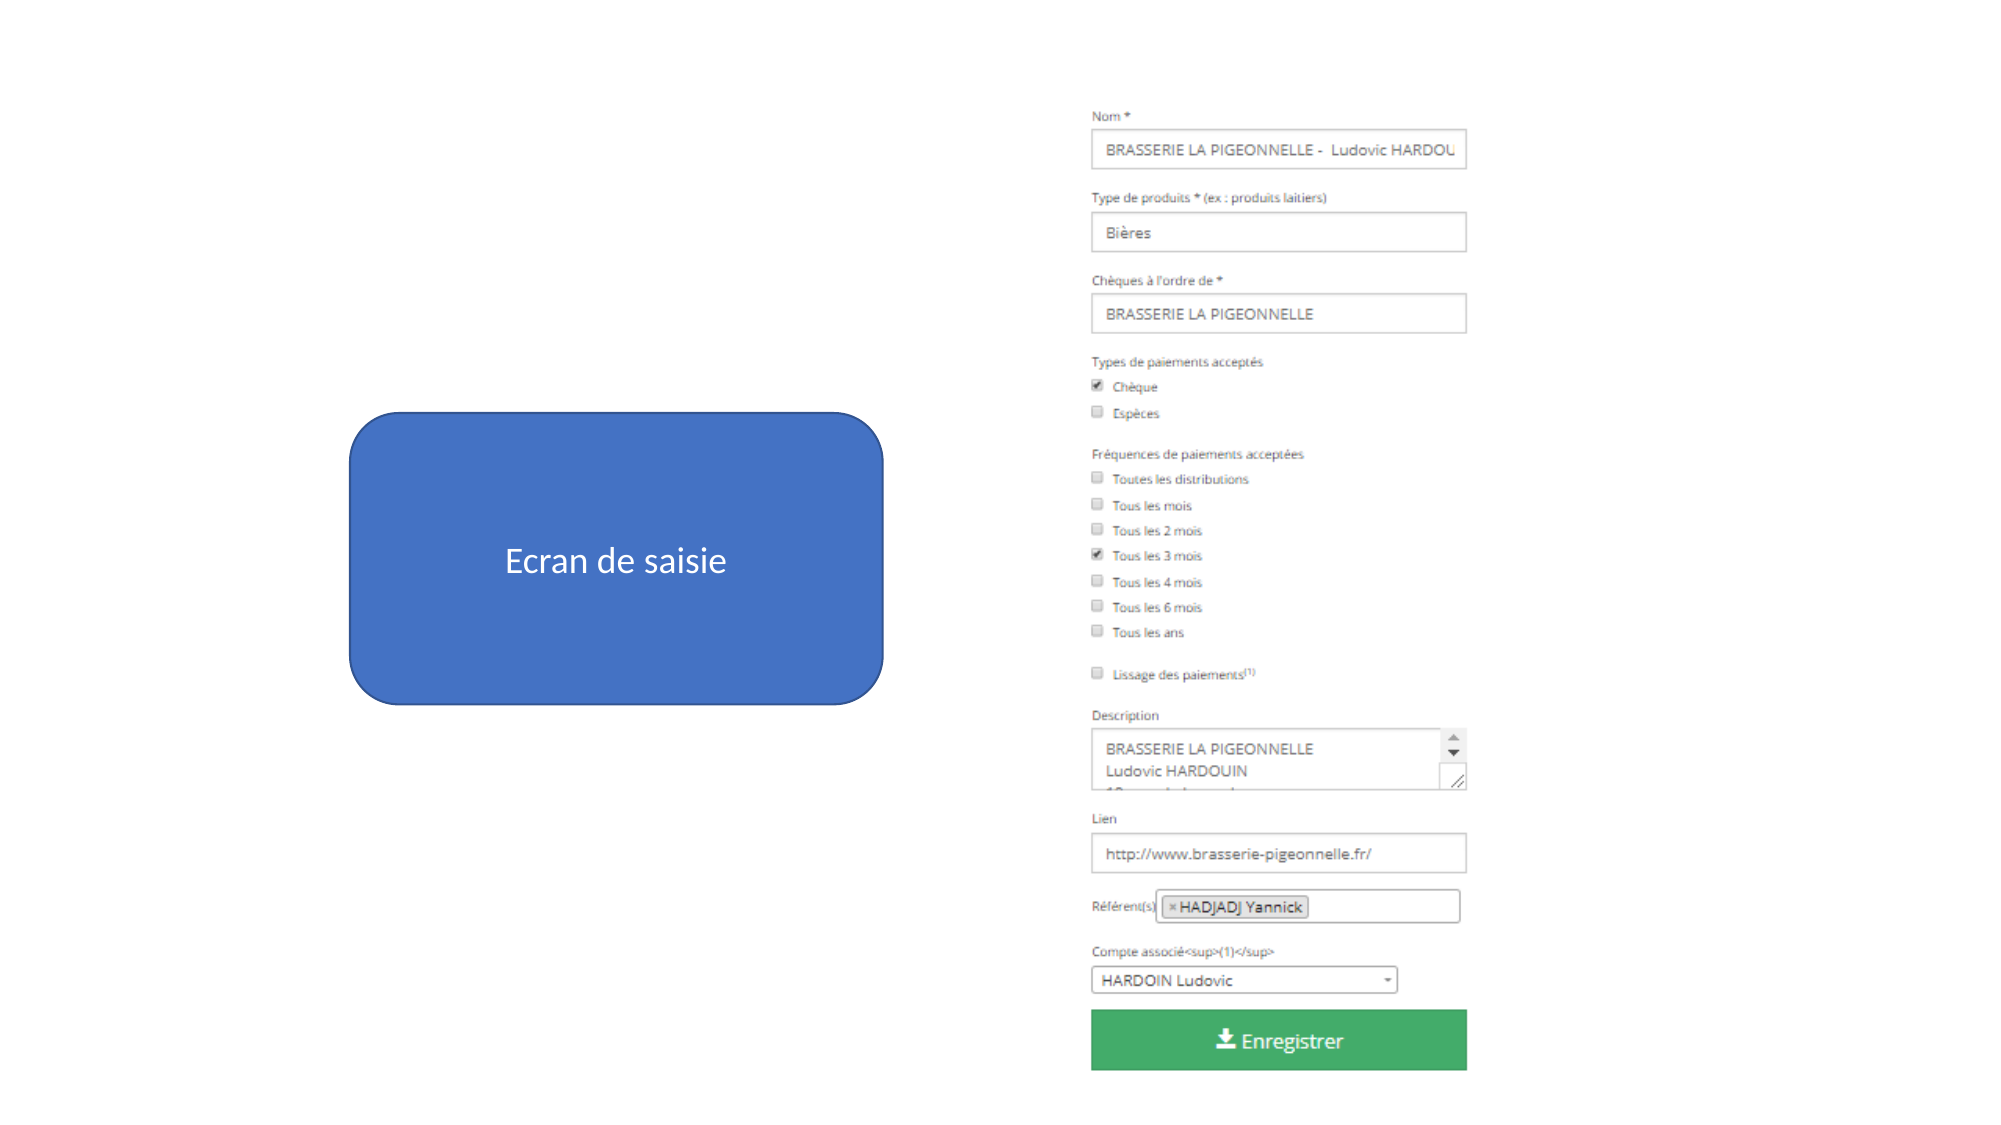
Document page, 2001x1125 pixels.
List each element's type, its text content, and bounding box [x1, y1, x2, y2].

text_box Ecran de saisie [348, 411, 884, 706]
picture [1031, 79, 1508, 1077]
